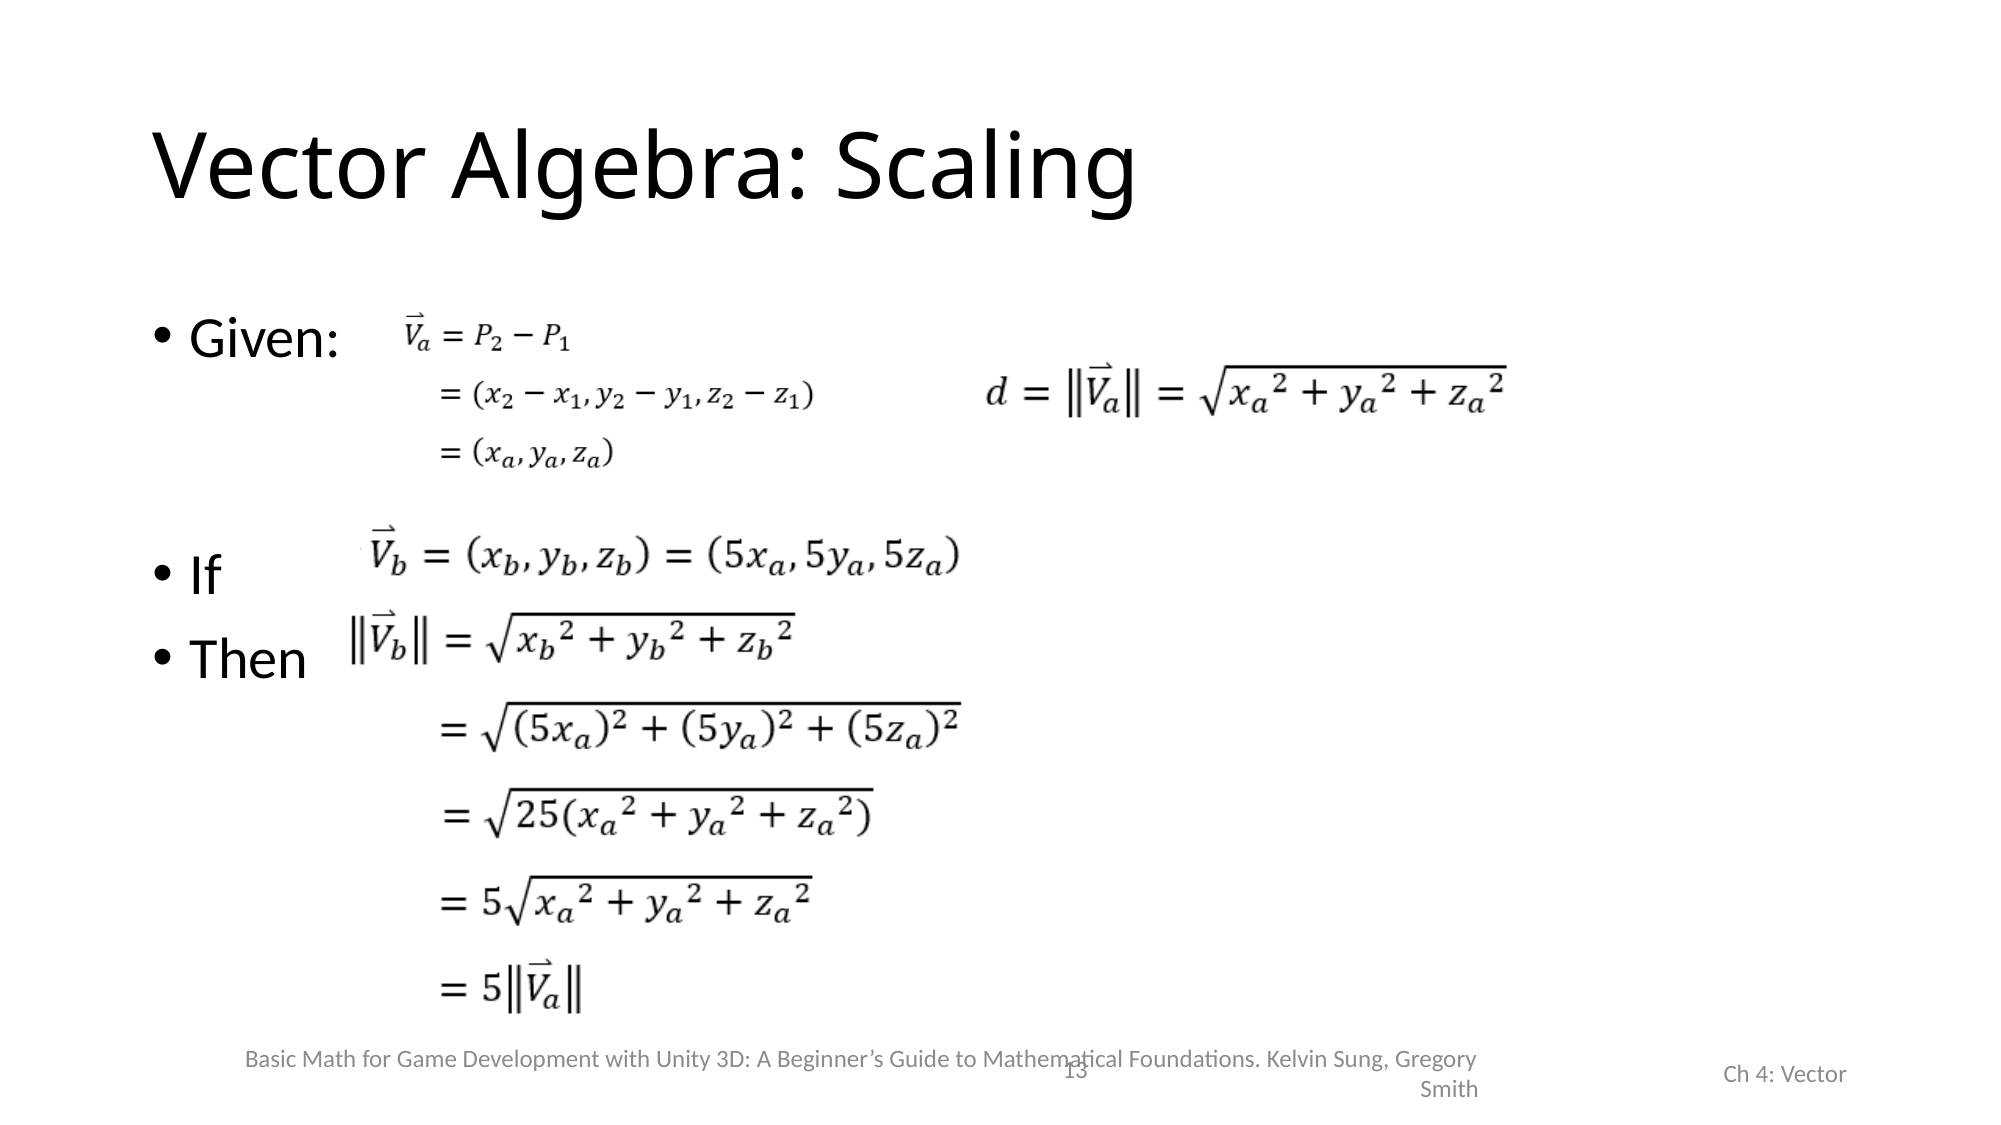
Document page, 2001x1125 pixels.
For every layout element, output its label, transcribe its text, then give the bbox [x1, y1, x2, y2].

picture [976, 345, 1521, 435]
list Given: If Then: [137, 299, 1863, 1014]
title Vector Algebra: Scaling [137, 59, 1863, 278]
picture [367, 299, 829, 481]
picture [310, 514, 988, 1034]
